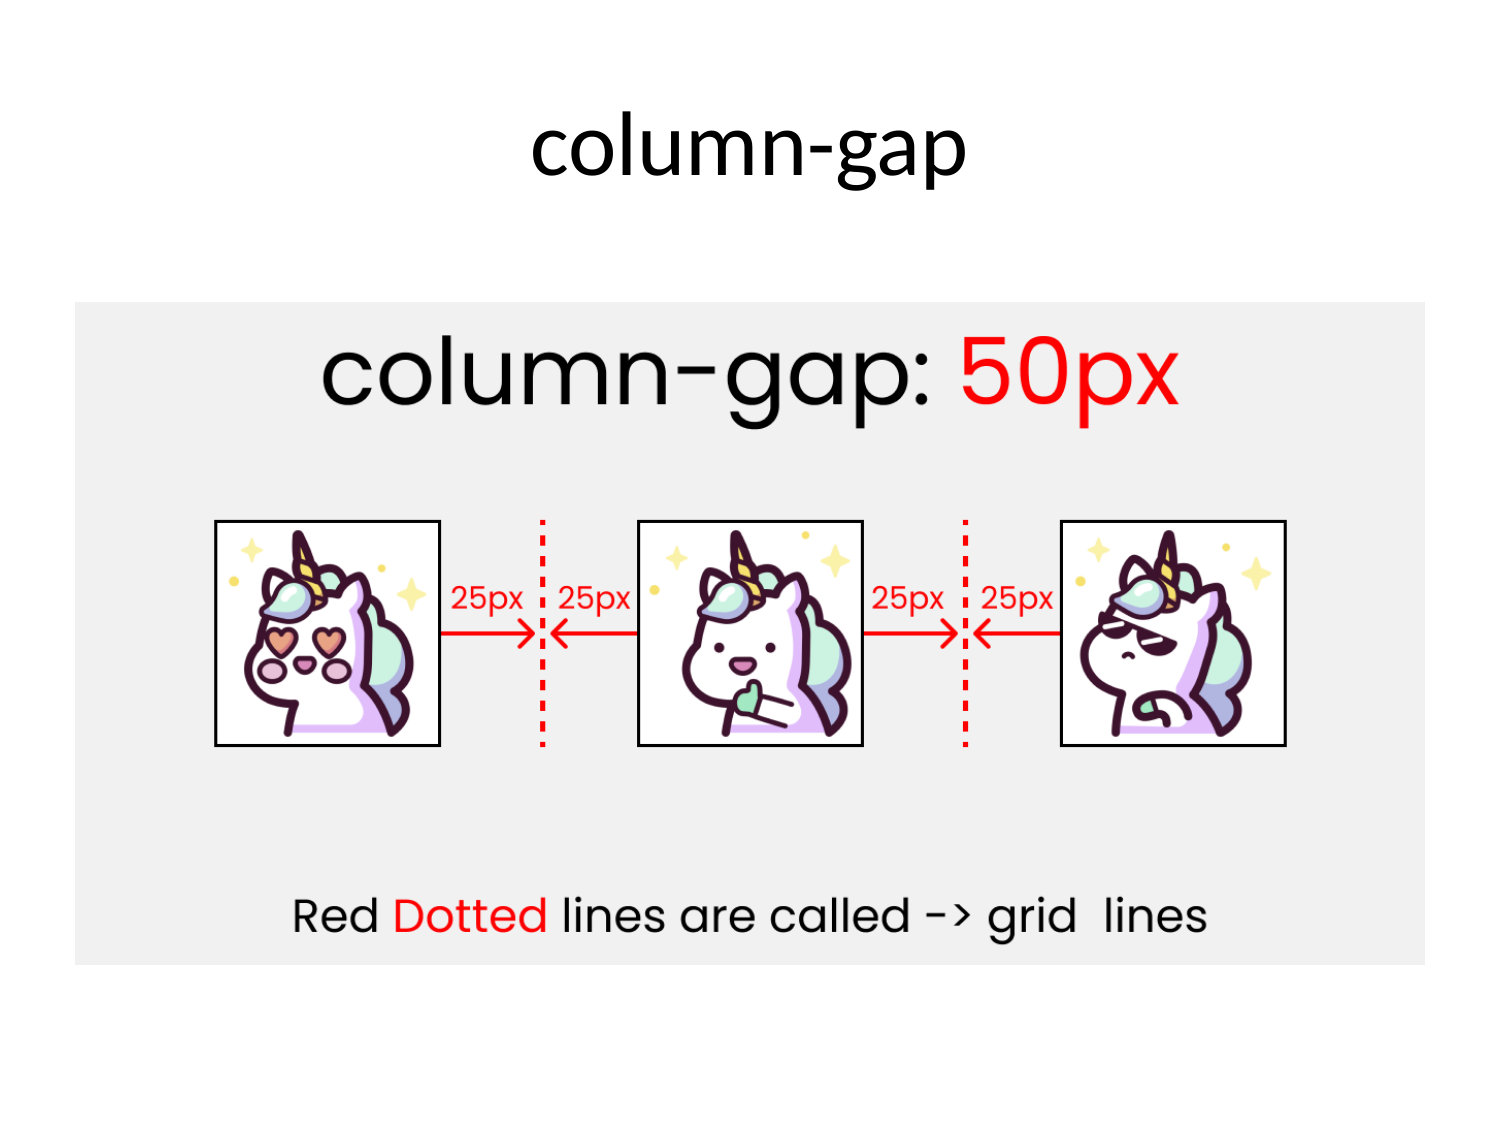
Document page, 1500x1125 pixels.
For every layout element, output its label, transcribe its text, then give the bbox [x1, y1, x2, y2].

title column-gap [75, 45, 1425, 233]
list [74, 302, 1426, 965]
